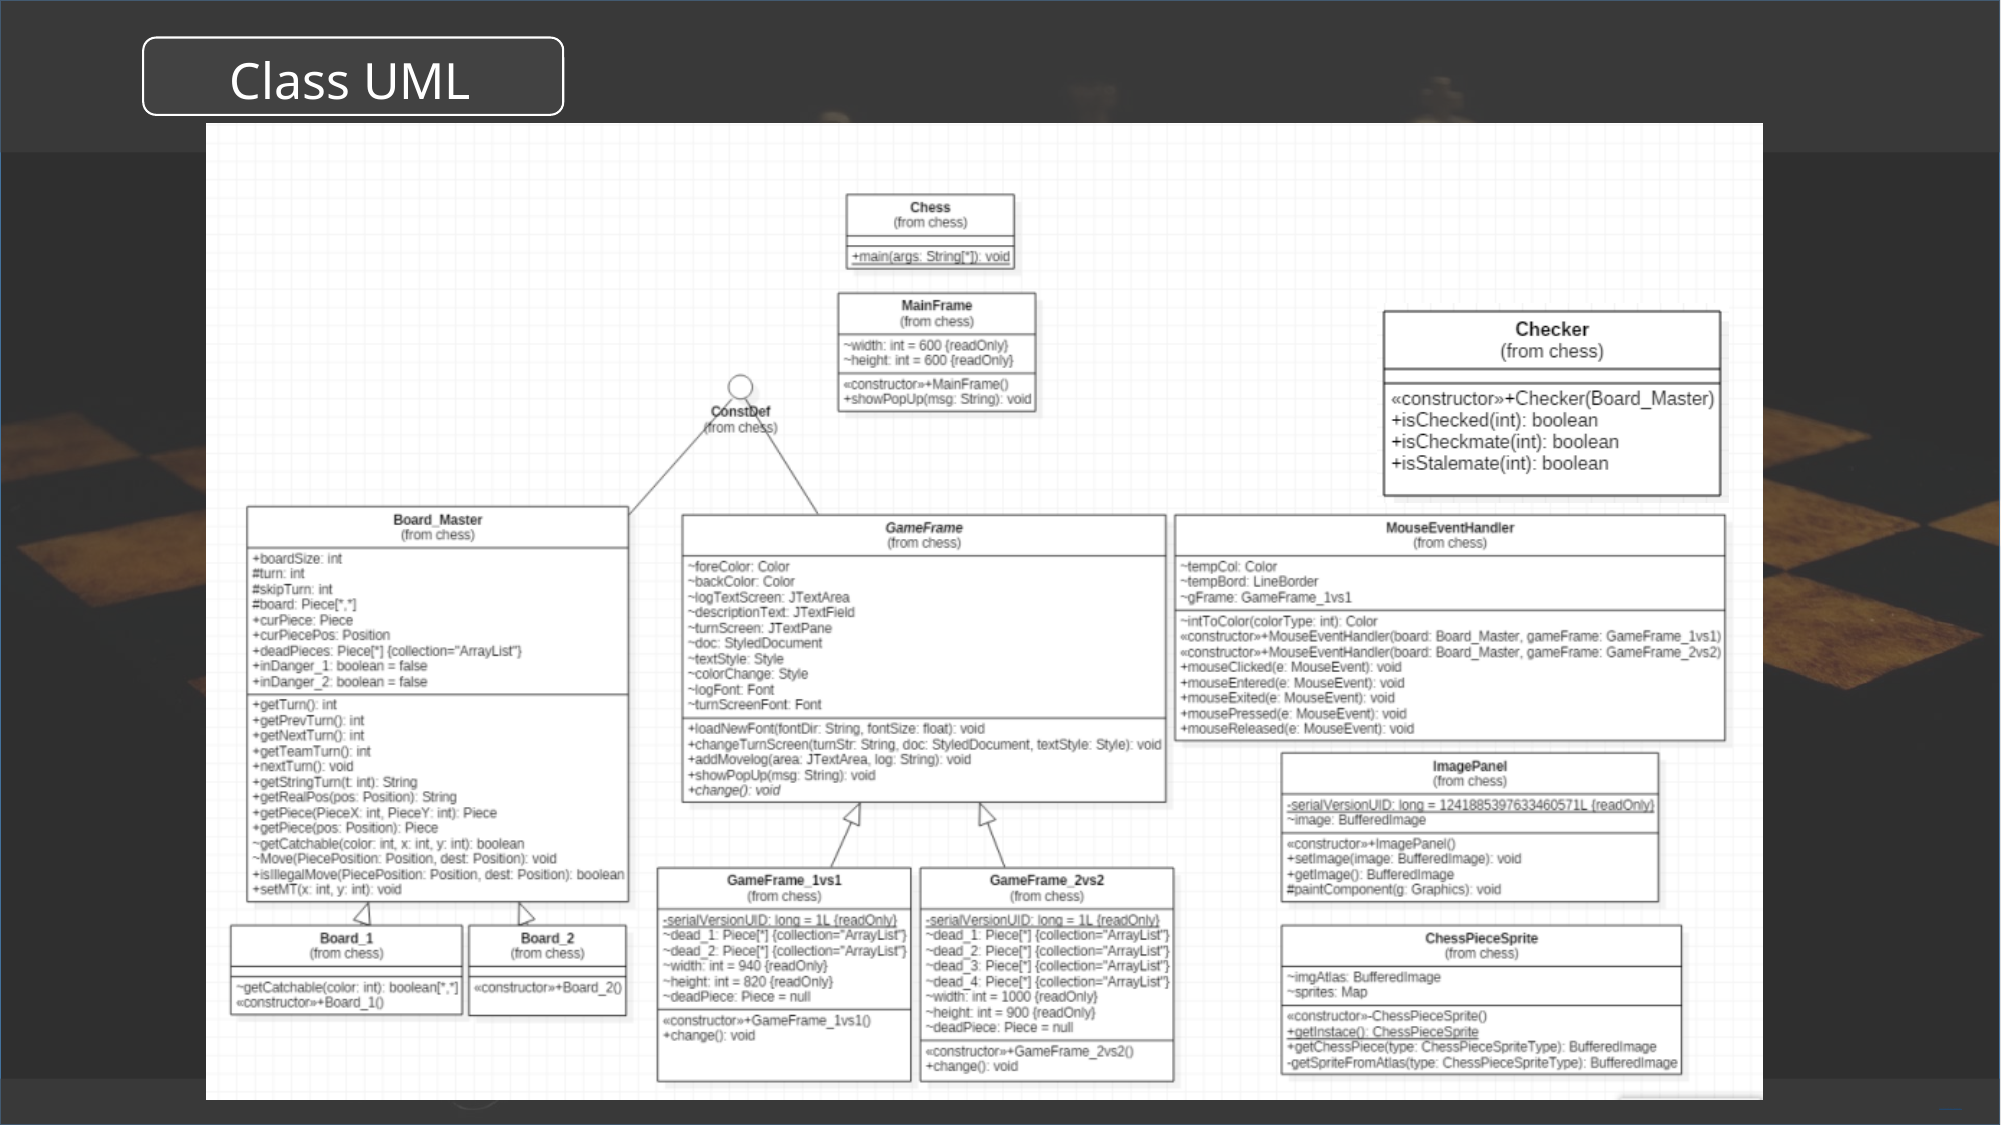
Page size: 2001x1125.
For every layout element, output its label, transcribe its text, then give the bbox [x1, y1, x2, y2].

text_box [142, 36, 565, 116]
text_box Class UML [162, 42, 539, 118]
text_box [1764, 153, 2000, 1077]
picture [206, 123, 1764, 1100]
text_box [0, 1077, 2000, 1125]
text_box [0, 153, 206, 1077]
text_box [0, 0, 2000, 153]
